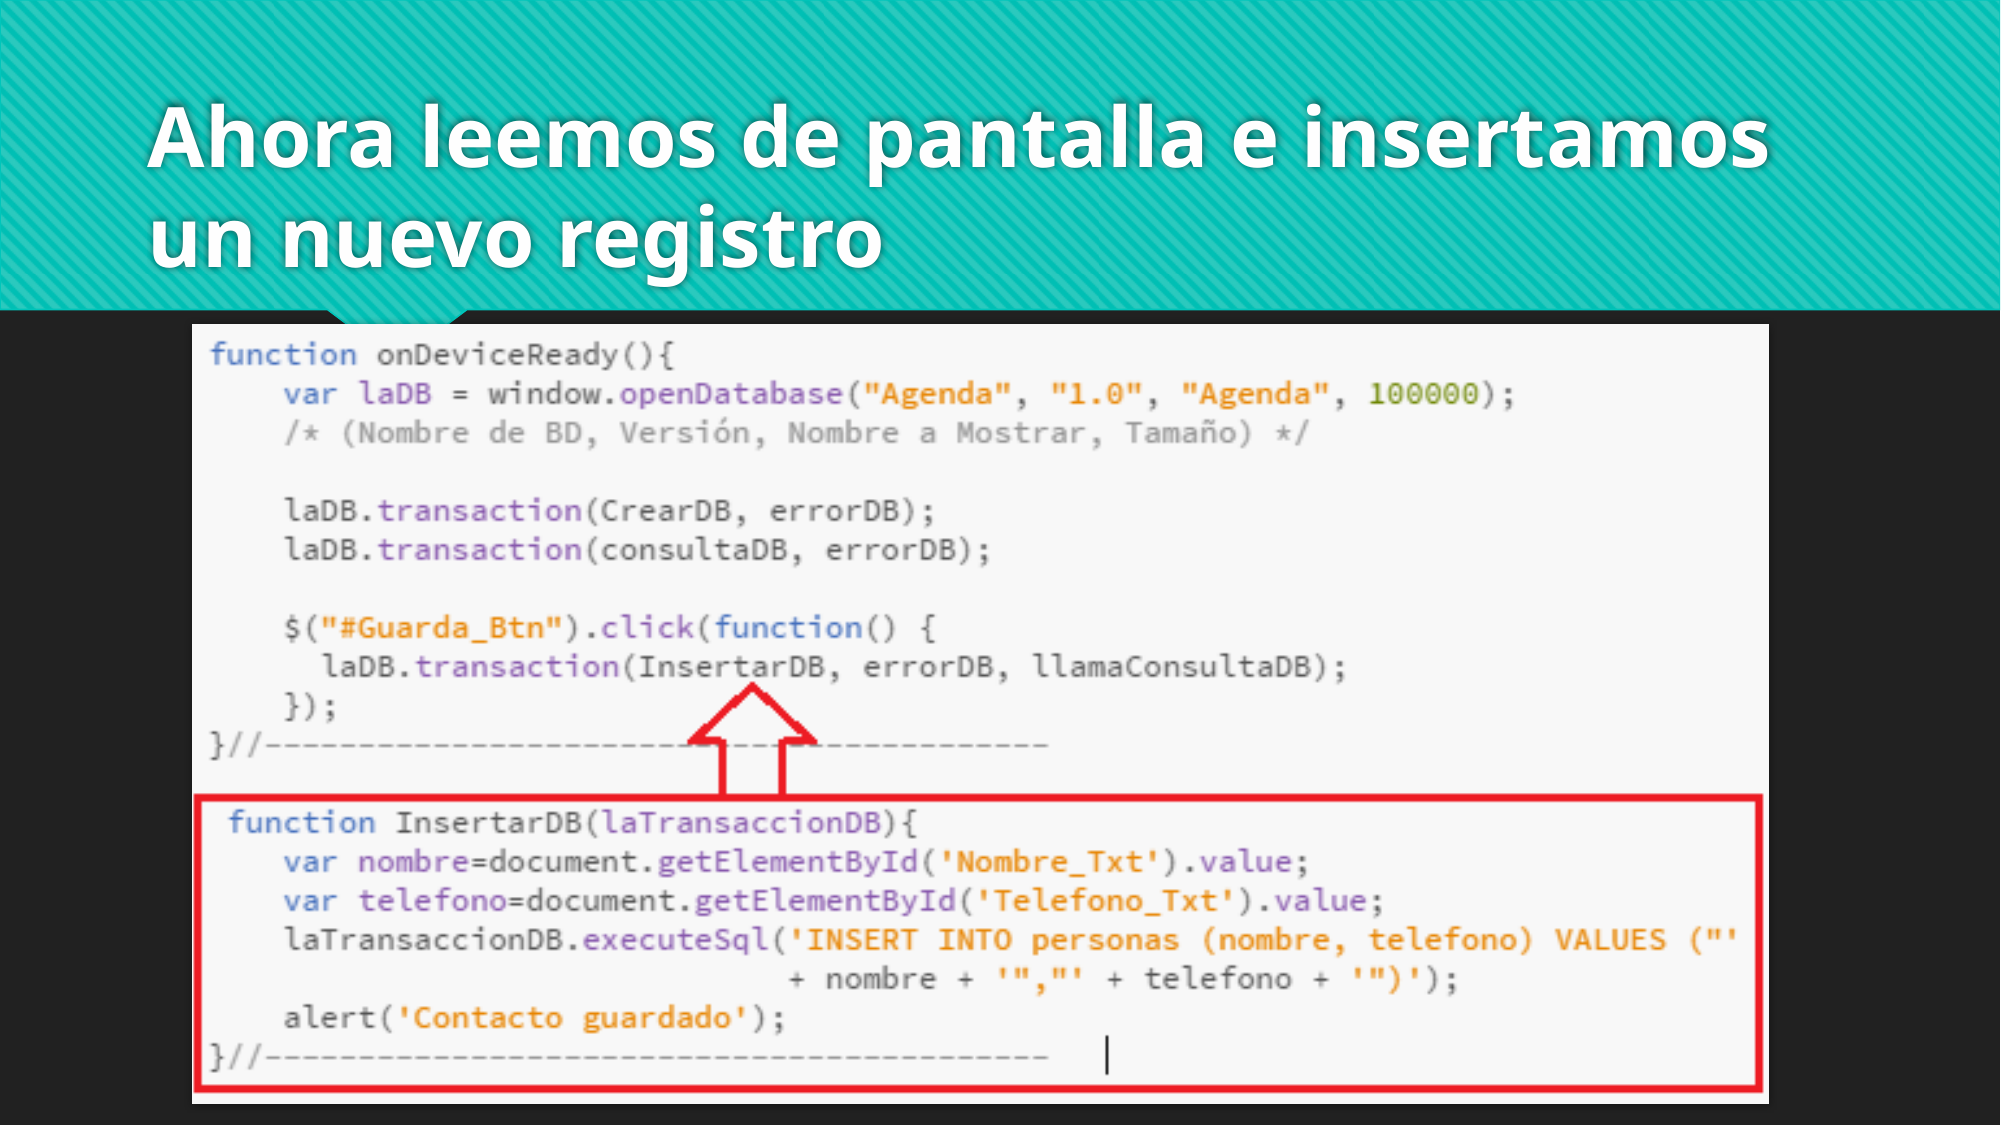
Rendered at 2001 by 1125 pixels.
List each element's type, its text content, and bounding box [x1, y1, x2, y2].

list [191, 324, 1769, 1105]
title Ahora leemos de pantalla e insertamos un nuevo registro [132, 73, 1868, 292]
